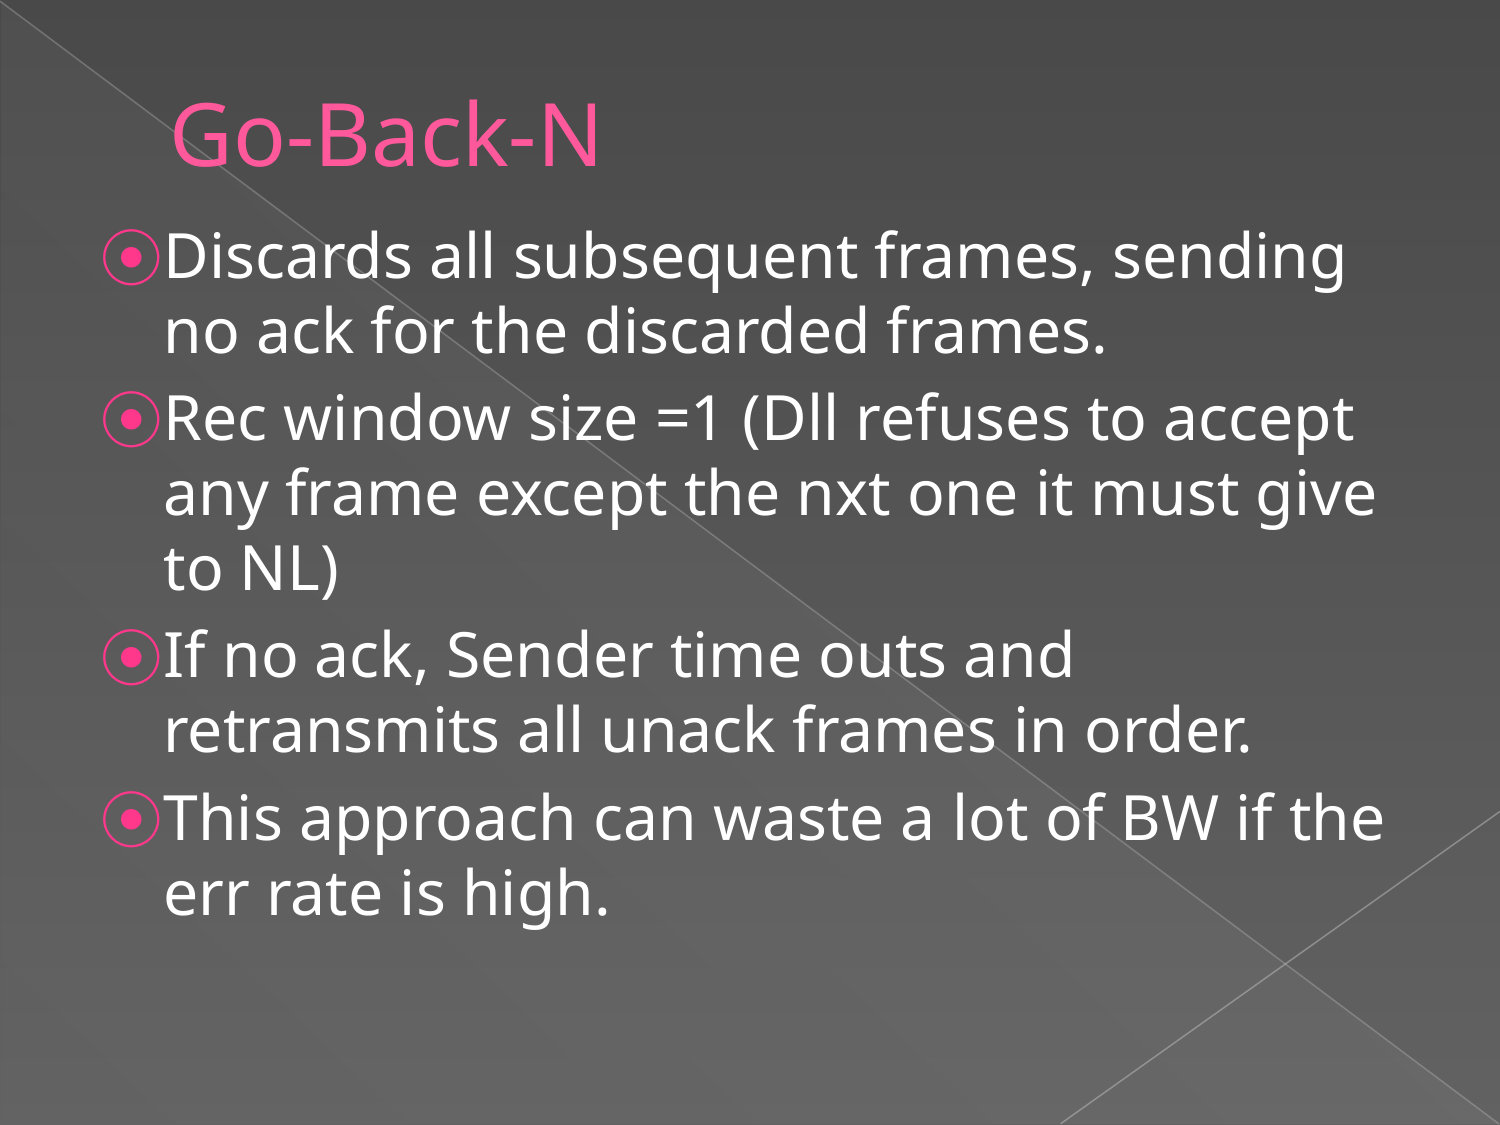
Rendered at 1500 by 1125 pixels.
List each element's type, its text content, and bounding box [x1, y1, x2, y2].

title Go-Back-N [75, 43, 1425, 208]
list Discards all subsequent frames, sending no ack for the discarded frames. Rec window size =1 (Dll refuses to accept any frame except the nxt one it must give to NL) If no ack, Sender time outs and retransmits all unack frames in order. This approach can waste a lot of BW if the err rate is high. [75, 208, 1425, 1059]
